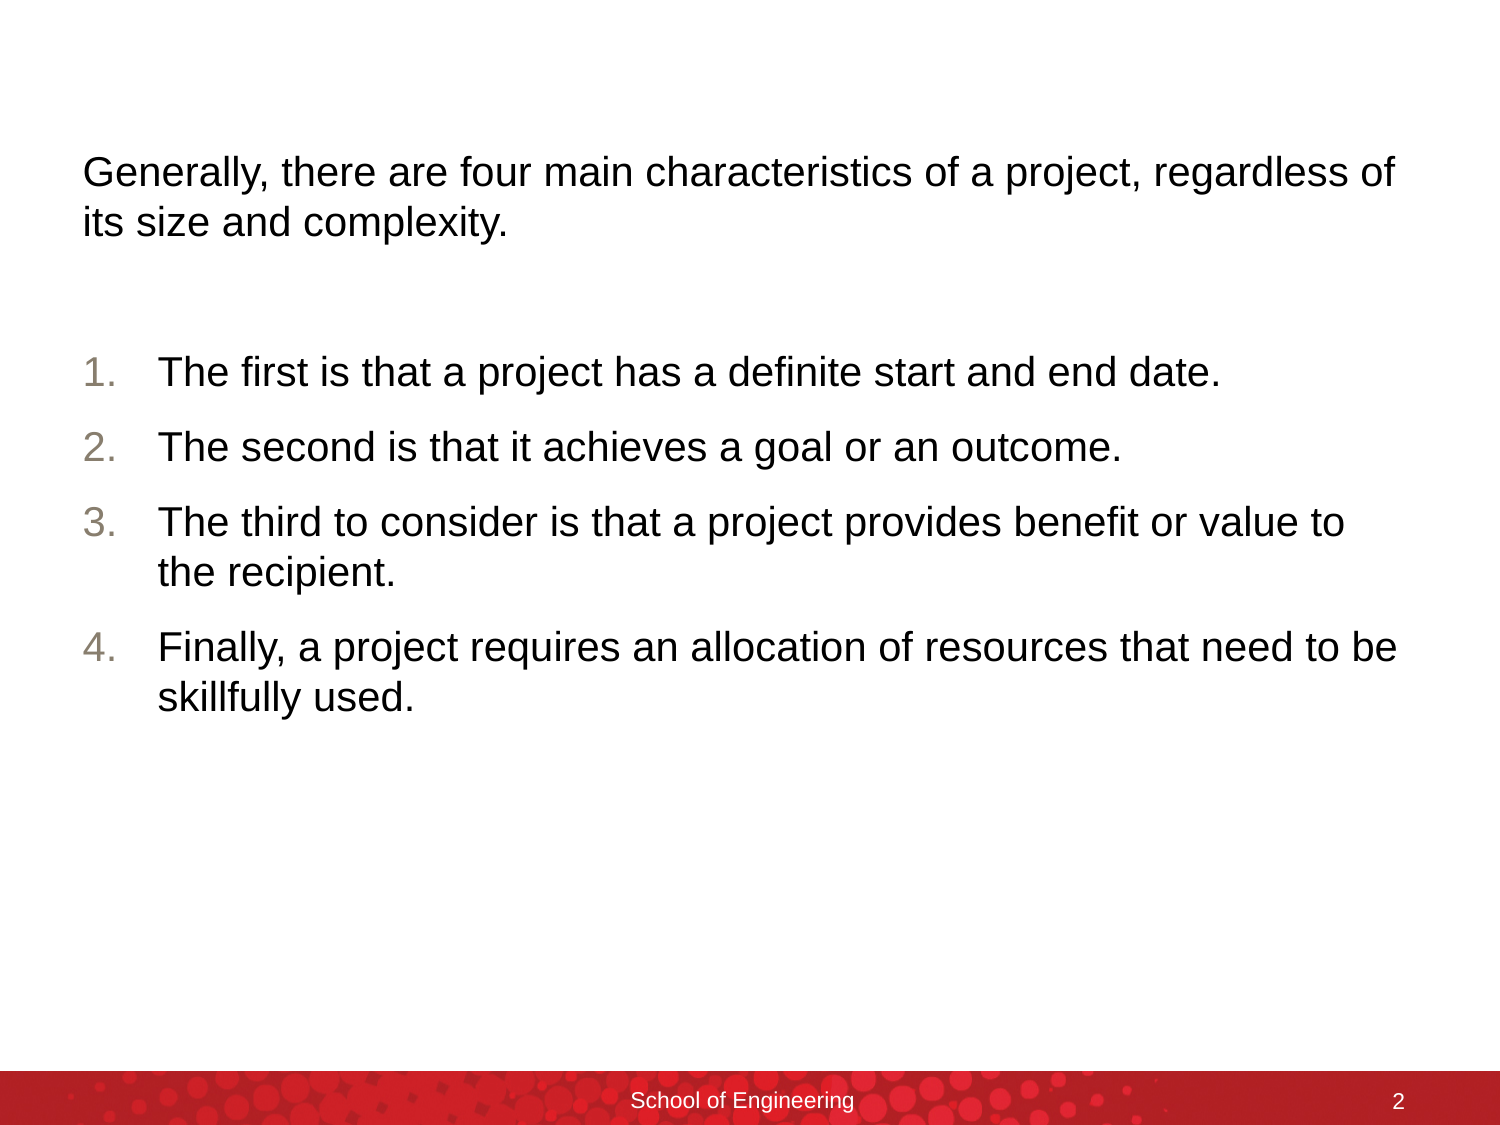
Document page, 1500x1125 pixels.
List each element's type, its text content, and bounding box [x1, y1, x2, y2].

list Generally, there are four main characteristics of a project, regardless of its size and complexity. The first is that a project has a definite start and end date. The second is that it achieves a goal or an outcome. The third to consider is that a project provides benefit or value to the recipient. Finally, a project requires an allocation of resources that need to be skillfully used. [67, 137, 1418, 936]
slide_number 2 [1069, 1078, 1421, 1115]
picture [0, 1071, 1500, 1125]
footer School of Engineering [428, 1078, 1058, 1115]
